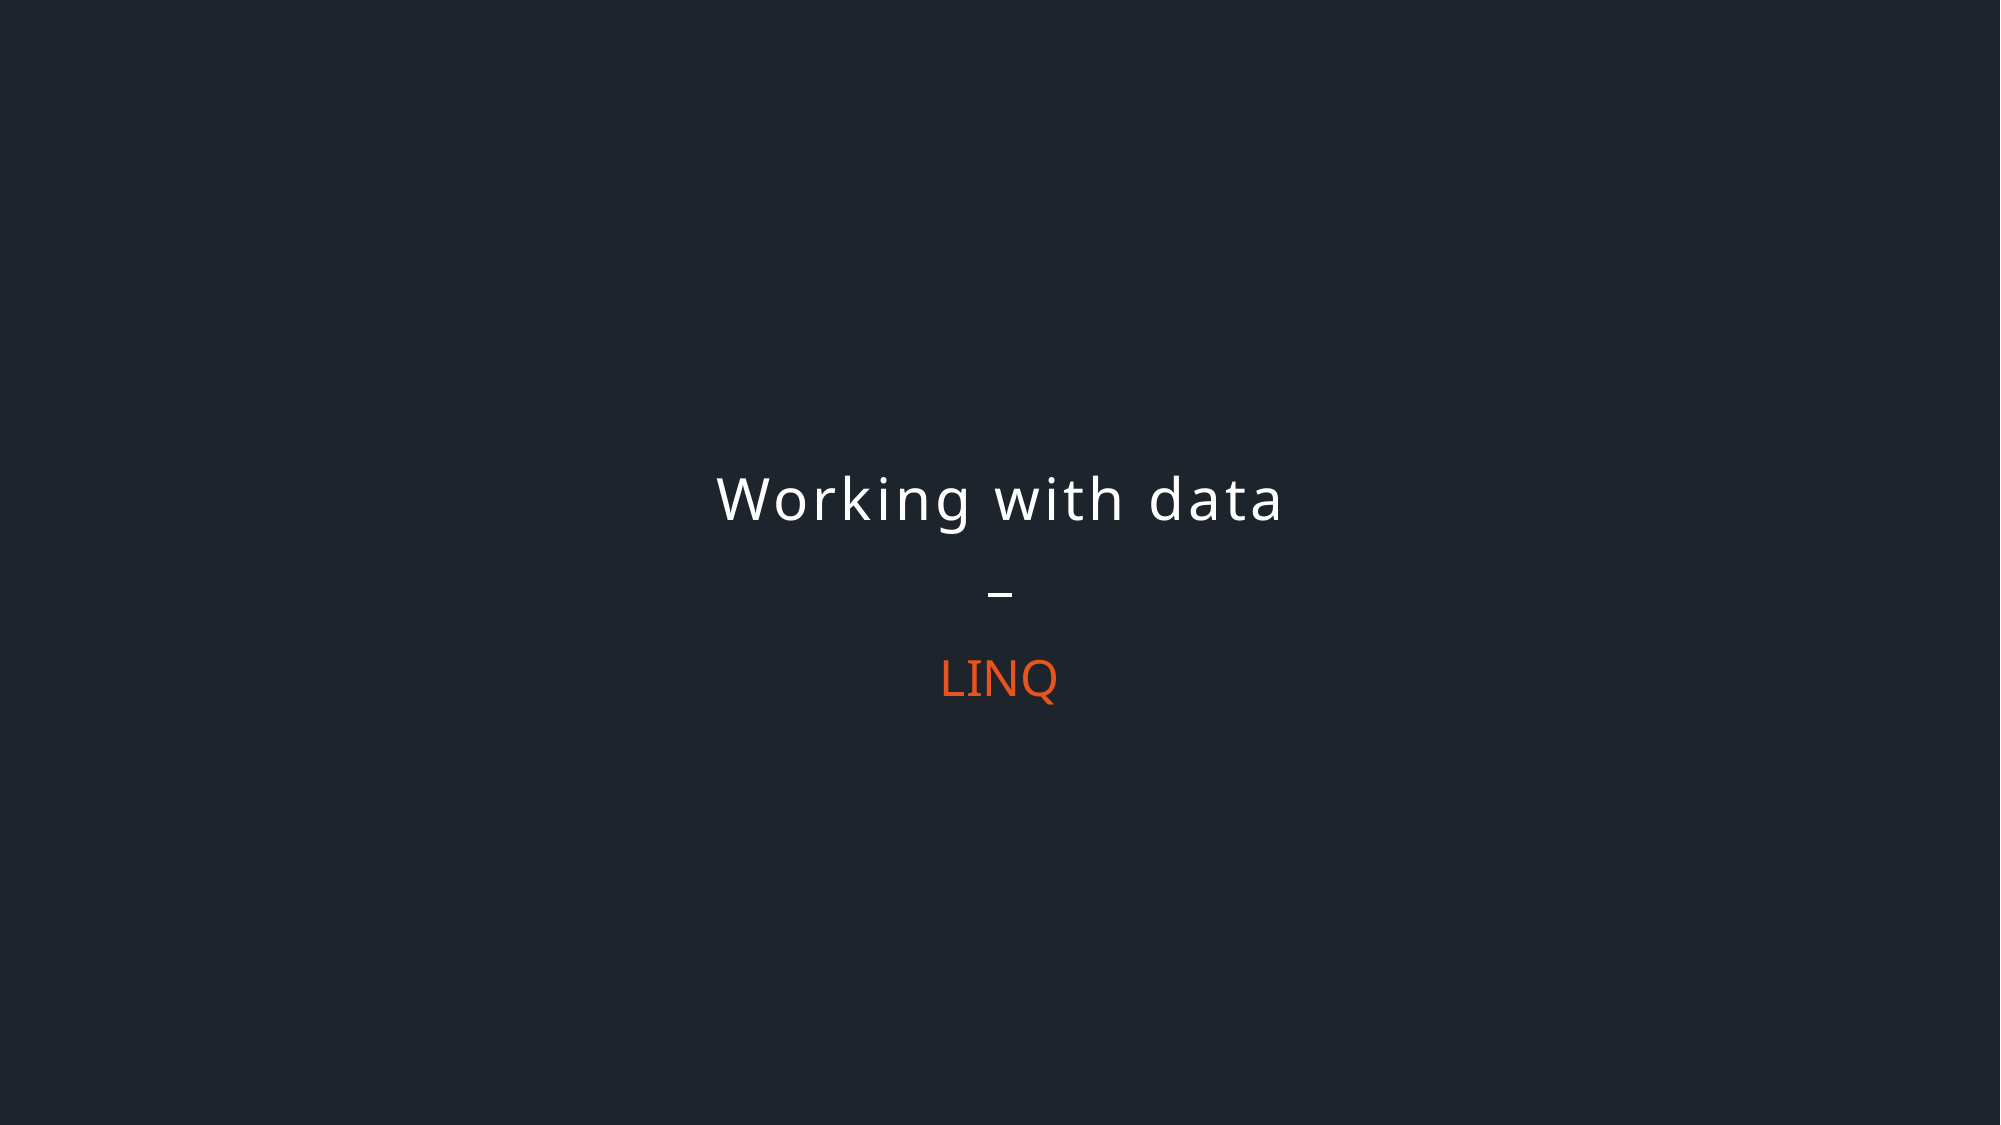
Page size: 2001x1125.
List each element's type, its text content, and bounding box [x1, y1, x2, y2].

list LINQ [137, 646, 1863, 713]
title Working with data [137, 463, 1863, 530]
